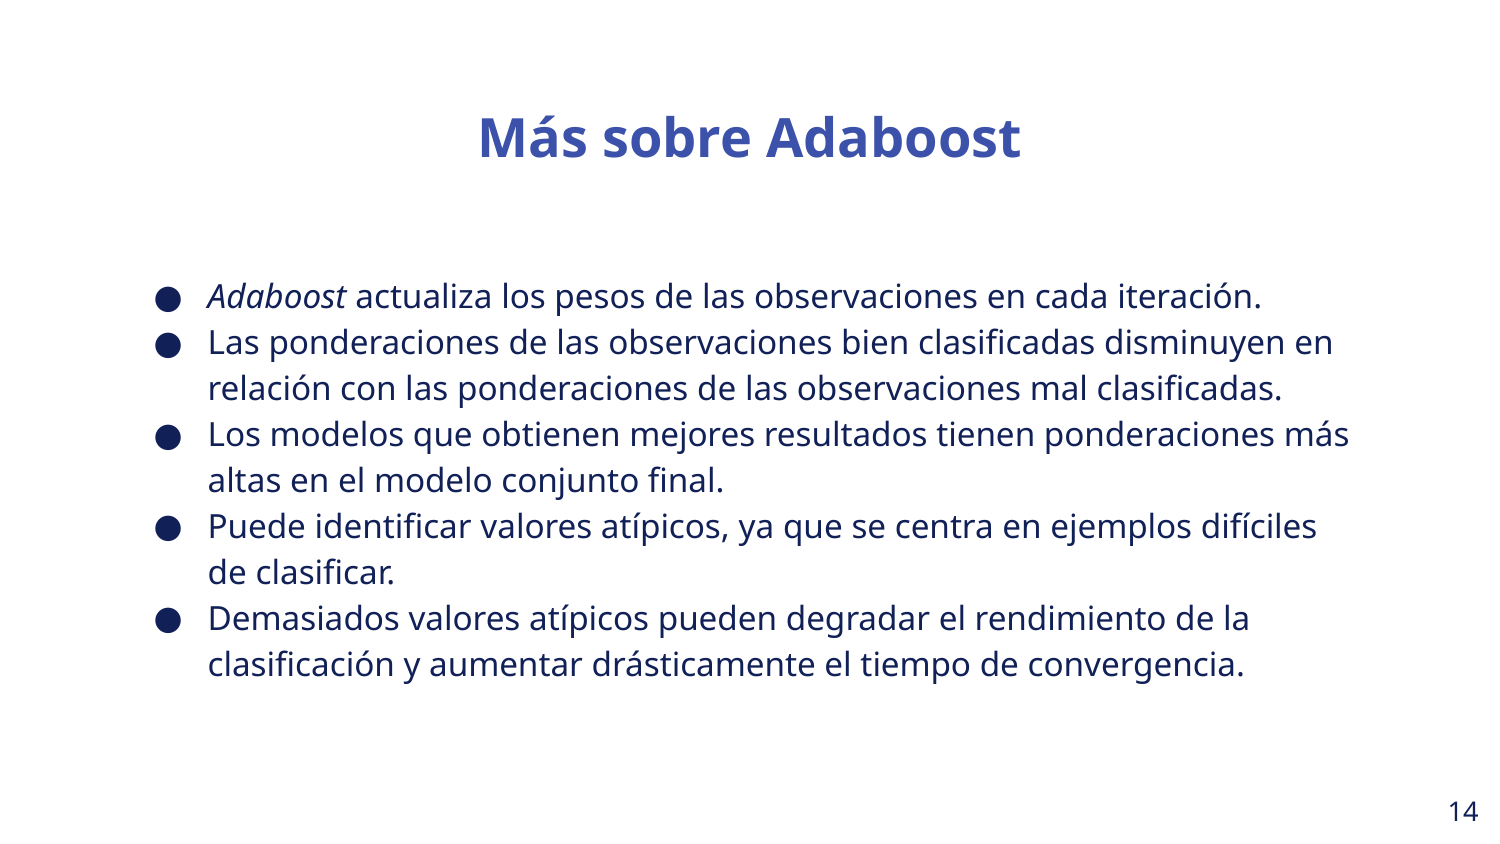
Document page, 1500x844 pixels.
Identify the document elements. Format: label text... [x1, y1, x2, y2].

slide_number ‹#› [1403, 779, 1494, 844]
text_box Más sobre Adaboost [0, 88, 1500, 183]
text_box Adaboost actualiza los pesos de las observaciones en cada iteración. Las ponderaciones de las observaciones bien clasificadas disminuyen en relación con las ponderaciones de las observaciones mal clasificadas. Los modelos que obtienen mejores resultados tienen ponderaciones más altas en el modelo conjunto final. Puede identificar valores atípicos, ya que se centra en ejemplos difíciles de clasificar. Demasiados valores atípicos pueden degradar el rendimiento de la clasificación y aumentar drásticamente el tiempo de convergencia. [117, 254, 1382, 762]
